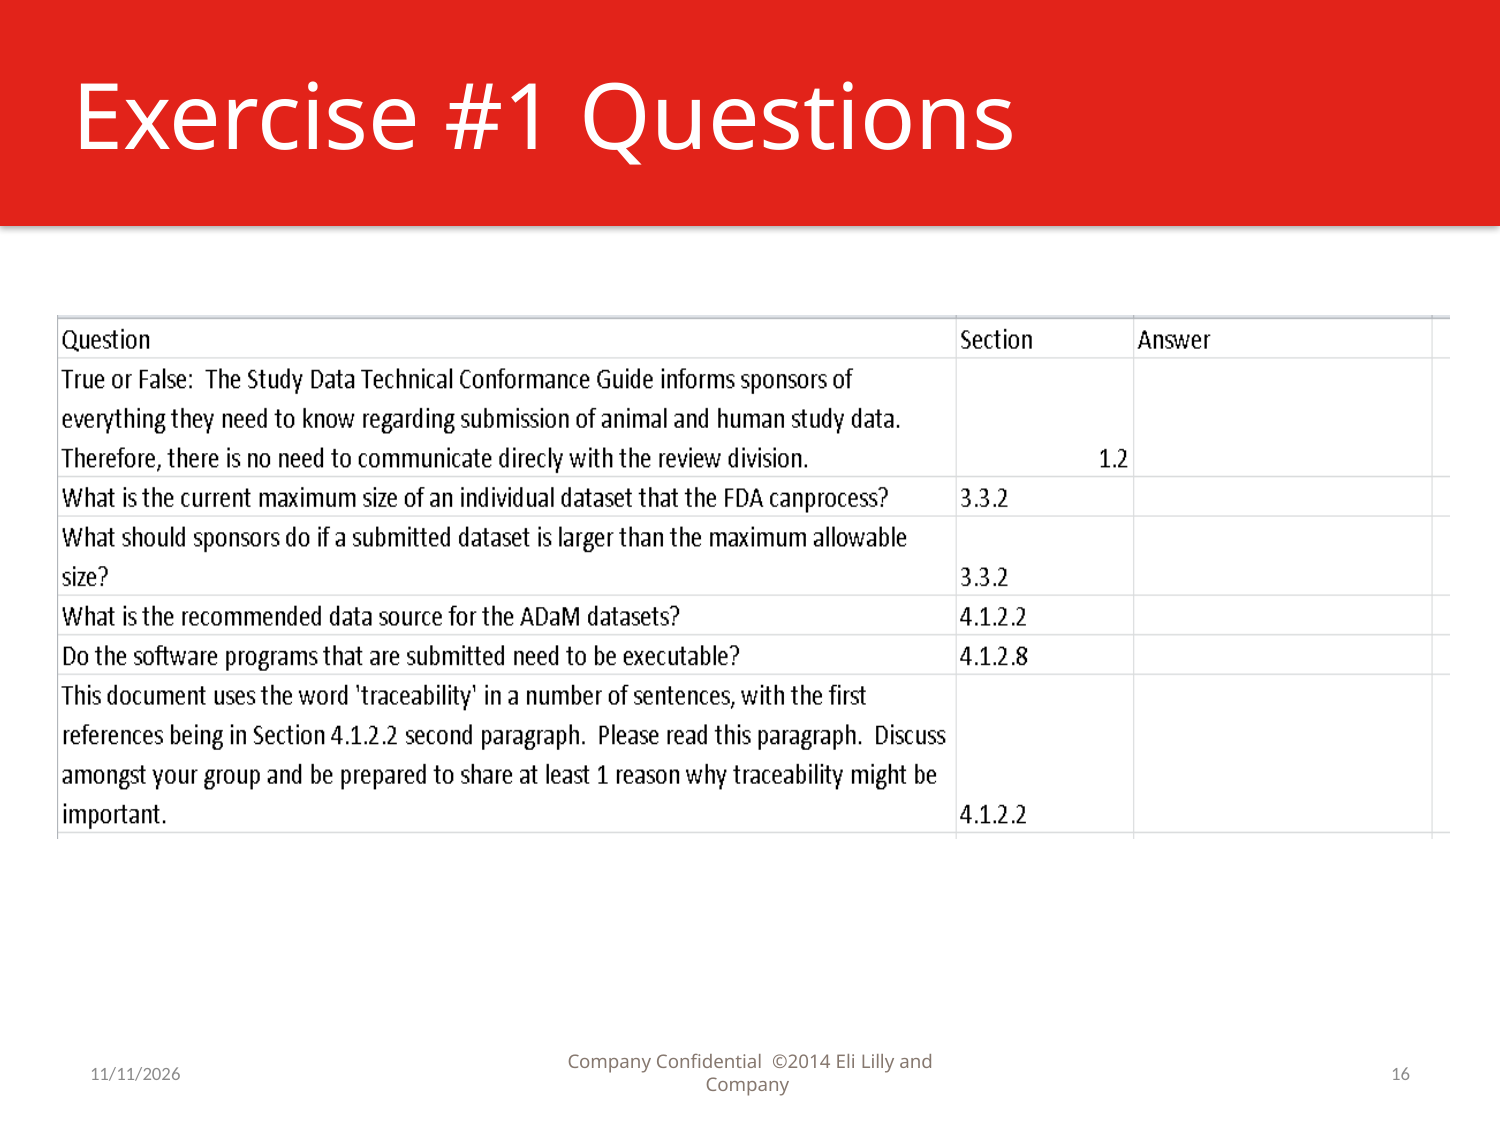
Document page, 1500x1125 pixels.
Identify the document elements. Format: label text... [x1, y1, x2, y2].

slide_number 16 [1074, 1042, 1425, 1103]
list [56, 315, 1451, 839]
title Exercise #1 Questions [56, 19, 1450, 207]
footer Company Confidential ©2014 Eli Lilly and Company [512, 1042, 988, 1103]
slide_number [75, 1042, 425, 1103]
